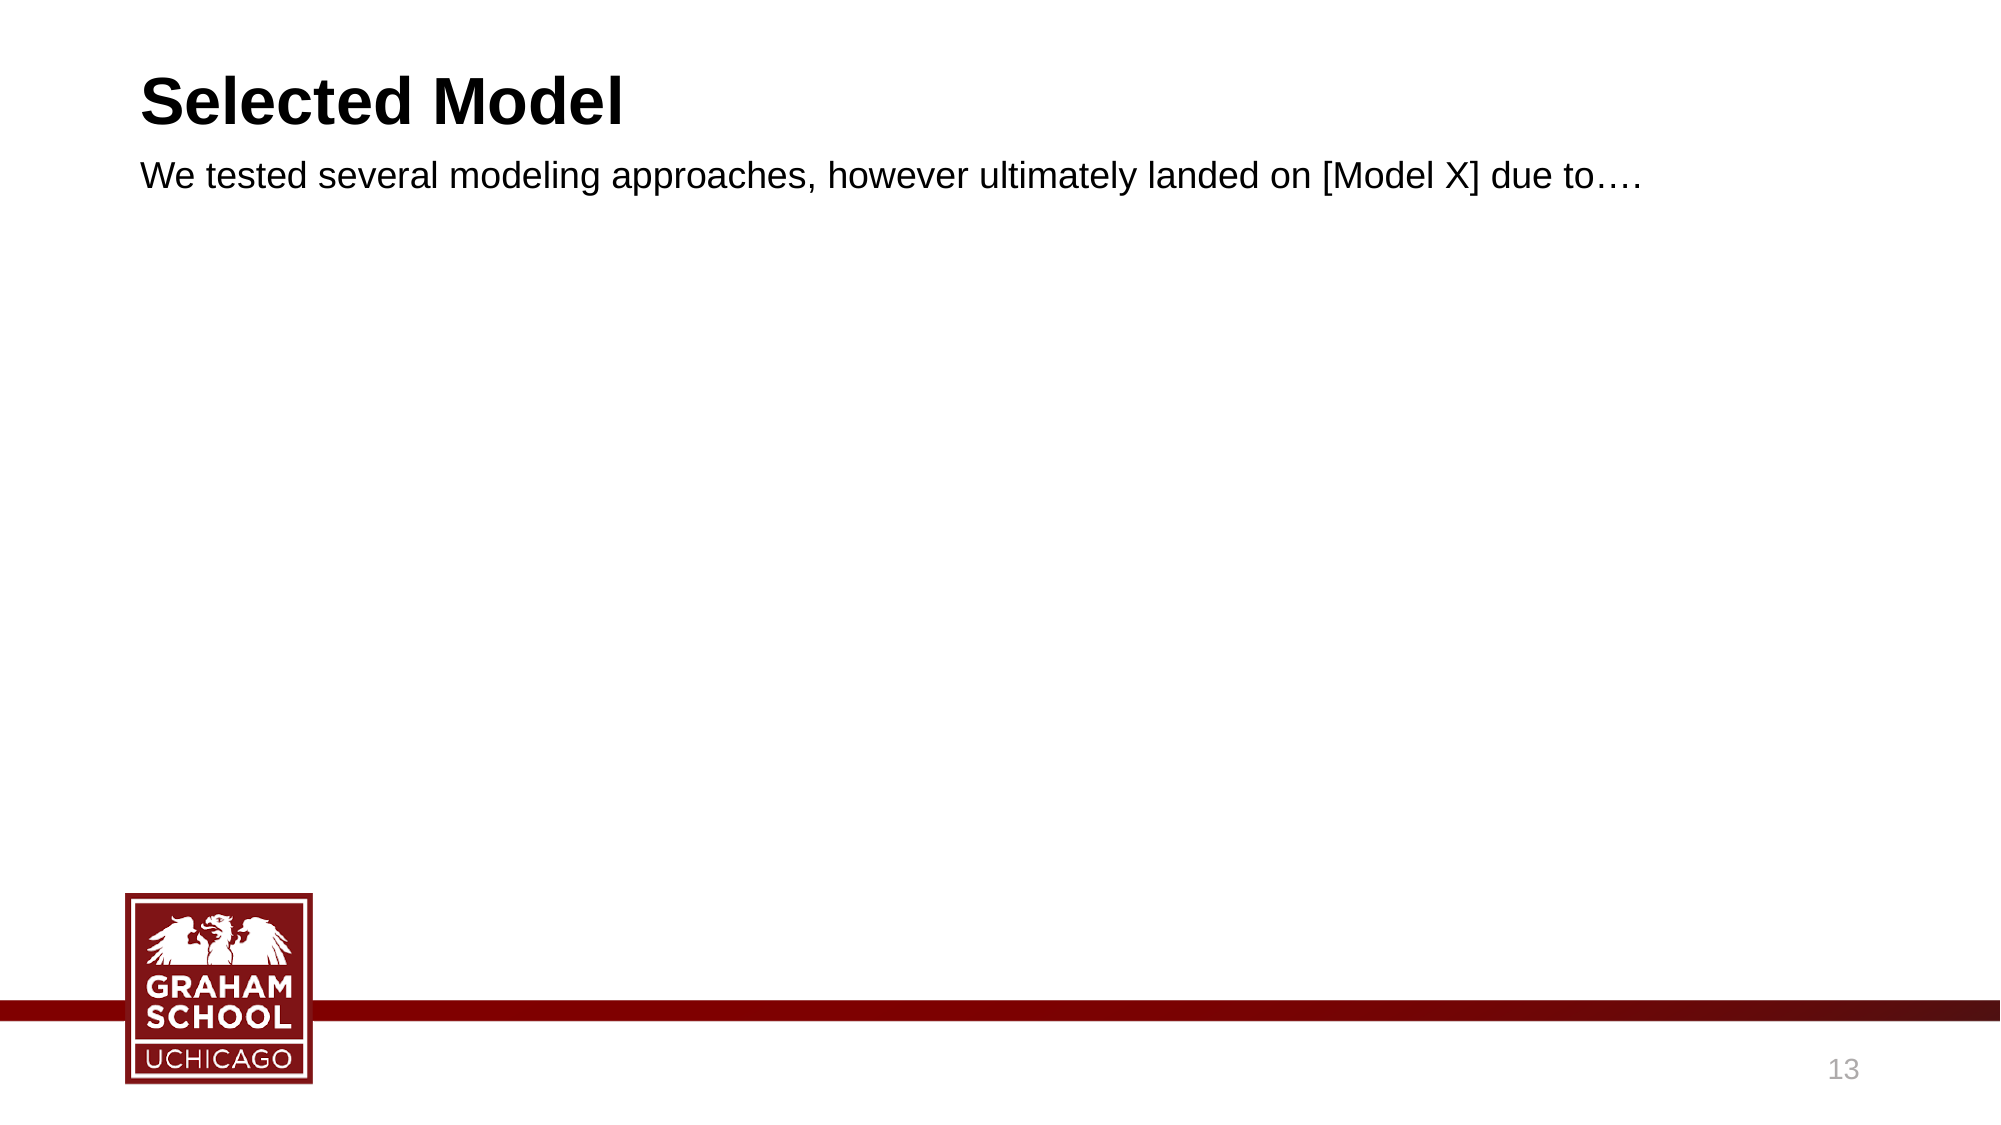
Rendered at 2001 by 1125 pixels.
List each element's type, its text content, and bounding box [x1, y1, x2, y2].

slide_number 12 [1412, 1042, 1875, 1103]
text_box We tested several modeling approaches, however ultimately landed on [Model X] due to…. [124, 143, 1921, 315]
picture [0, 0, 2000, 1125]
title Selected Model [125, 59, 1875, 143]
